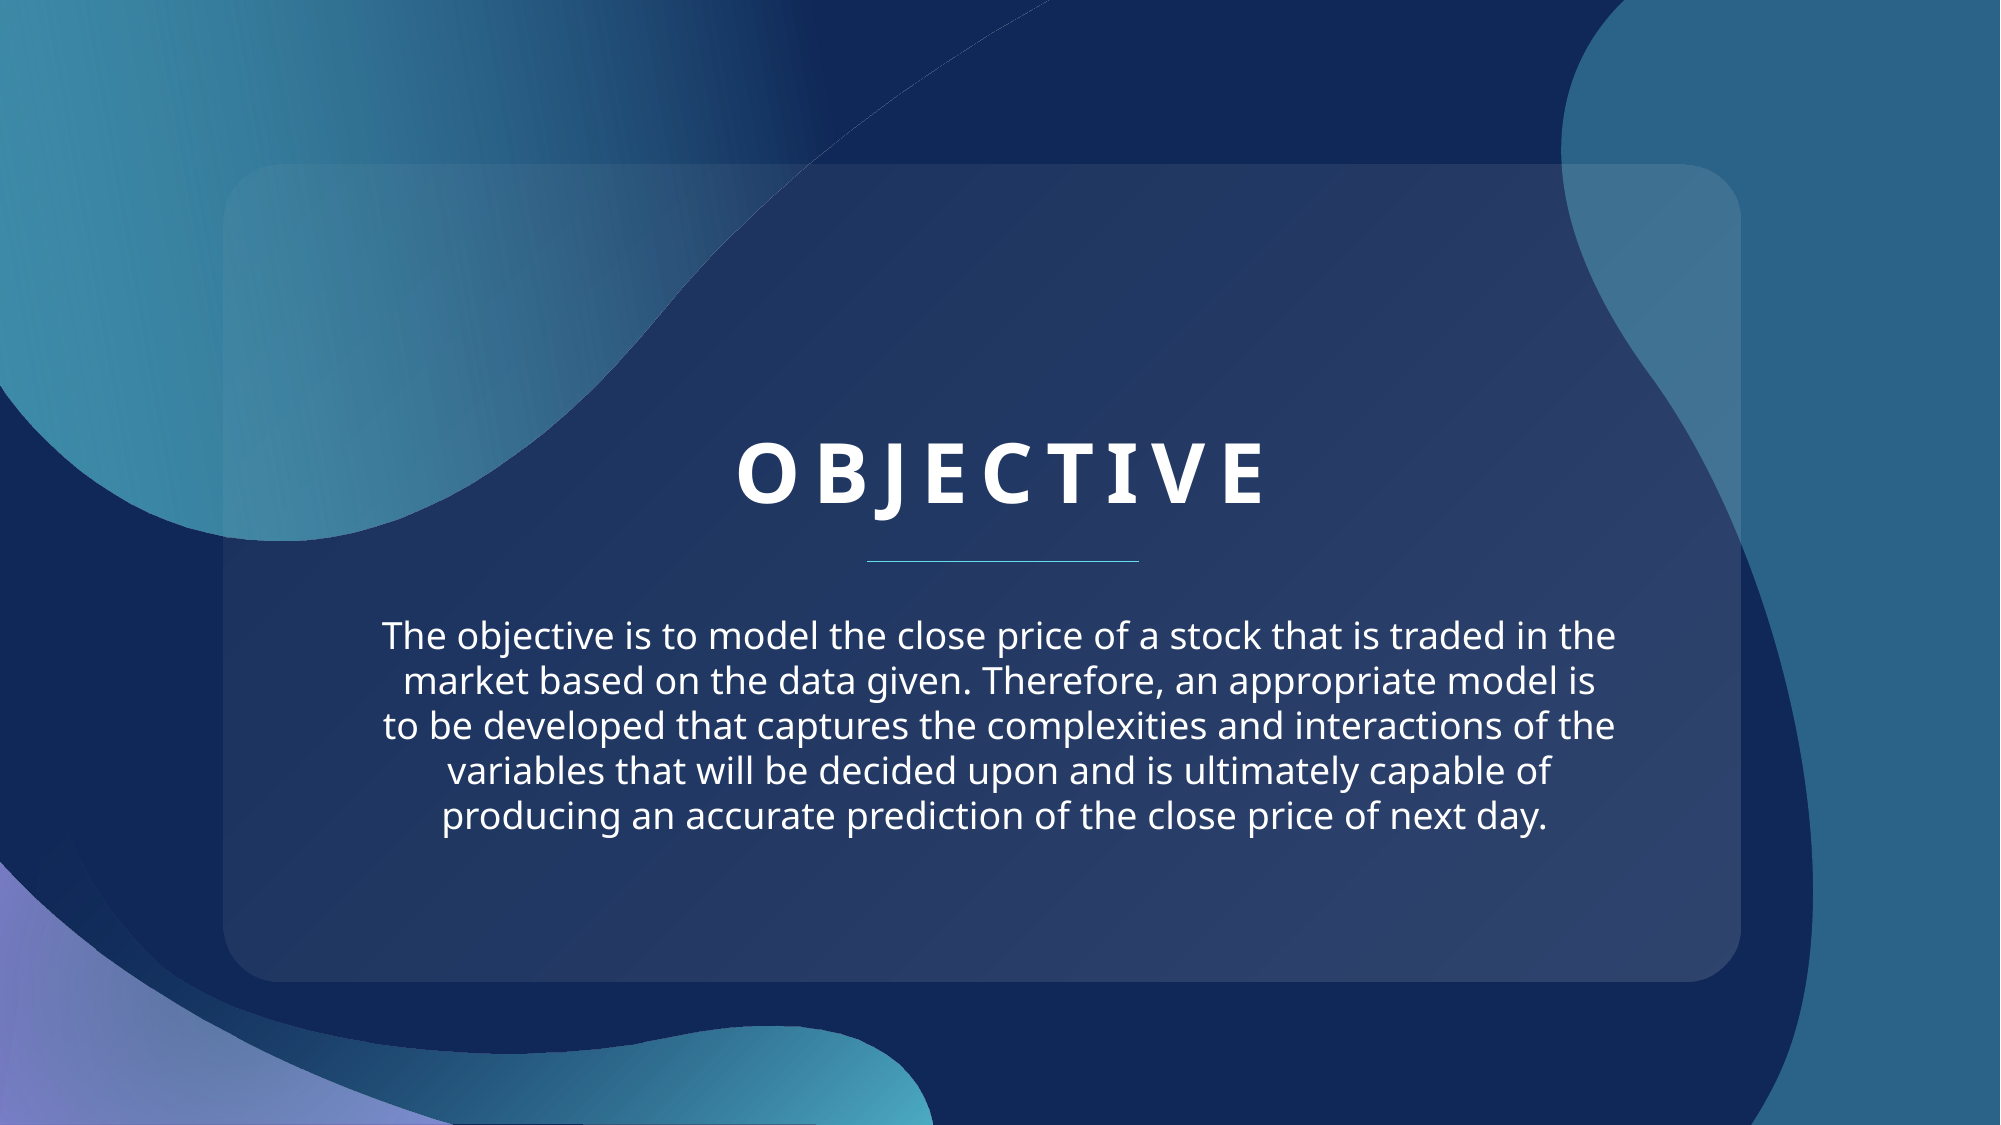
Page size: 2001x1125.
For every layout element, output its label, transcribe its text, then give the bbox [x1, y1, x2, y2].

subtitle The objective is to model the close price of a stock that is traded in the market based on the data given. Therefore, an appropriate model is to be developed that captures the complexities and interactions of the variables that will be decided upon and is ultimately capable of producing an accurate prediction of the close price of next day. [365, 604, 1635, 791]
title Objective [365, 353, 1635, 530]
